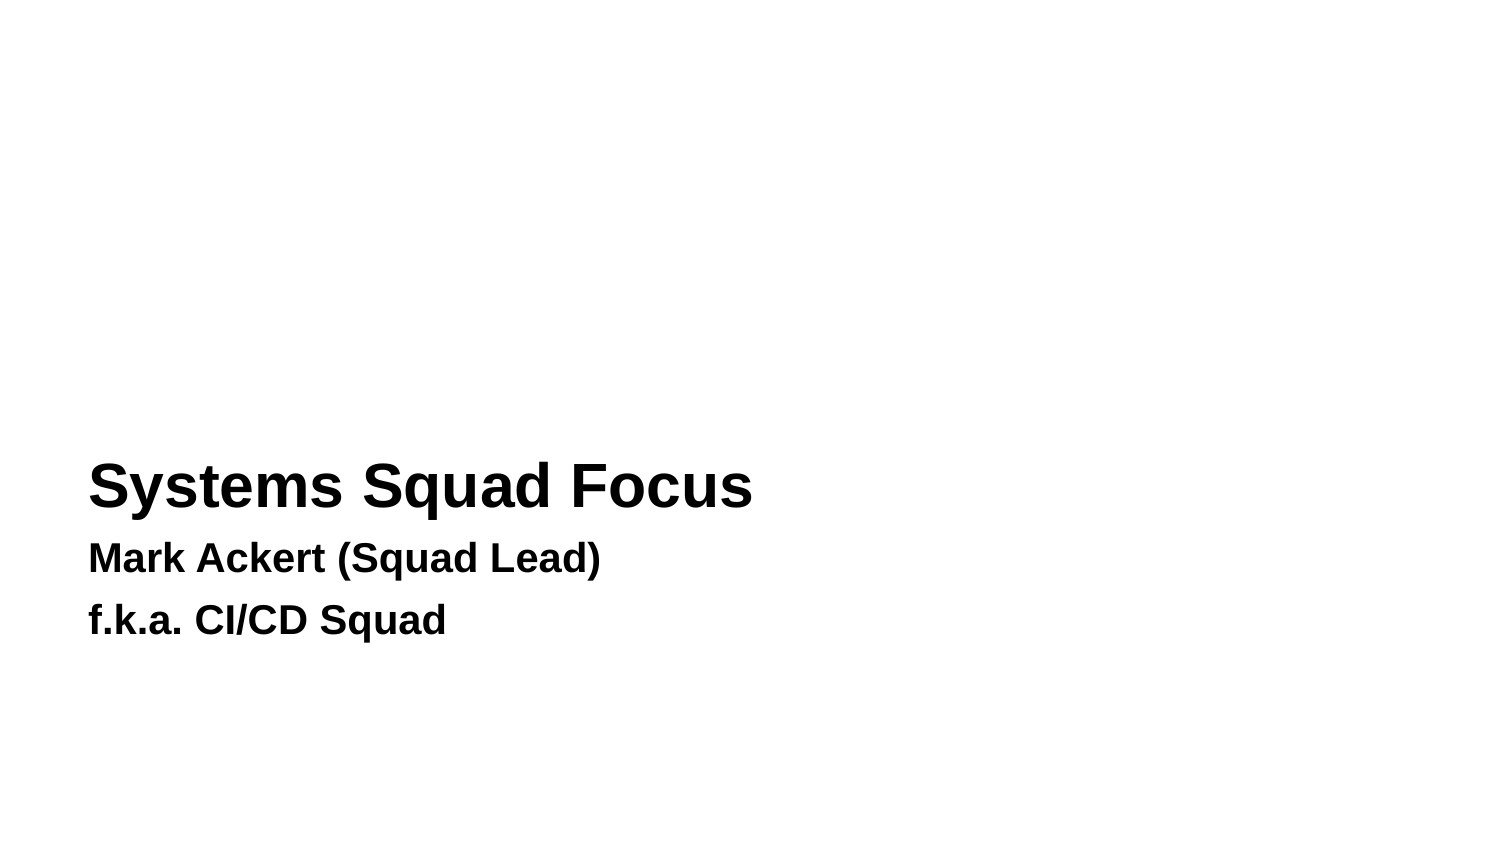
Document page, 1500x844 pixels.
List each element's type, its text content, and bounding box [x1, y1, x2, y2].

text_box Systems Squad Focus Mark Ackert (Squad Lead) f.k.a. CI/CD Squad [50, 578, 1108, 643]
